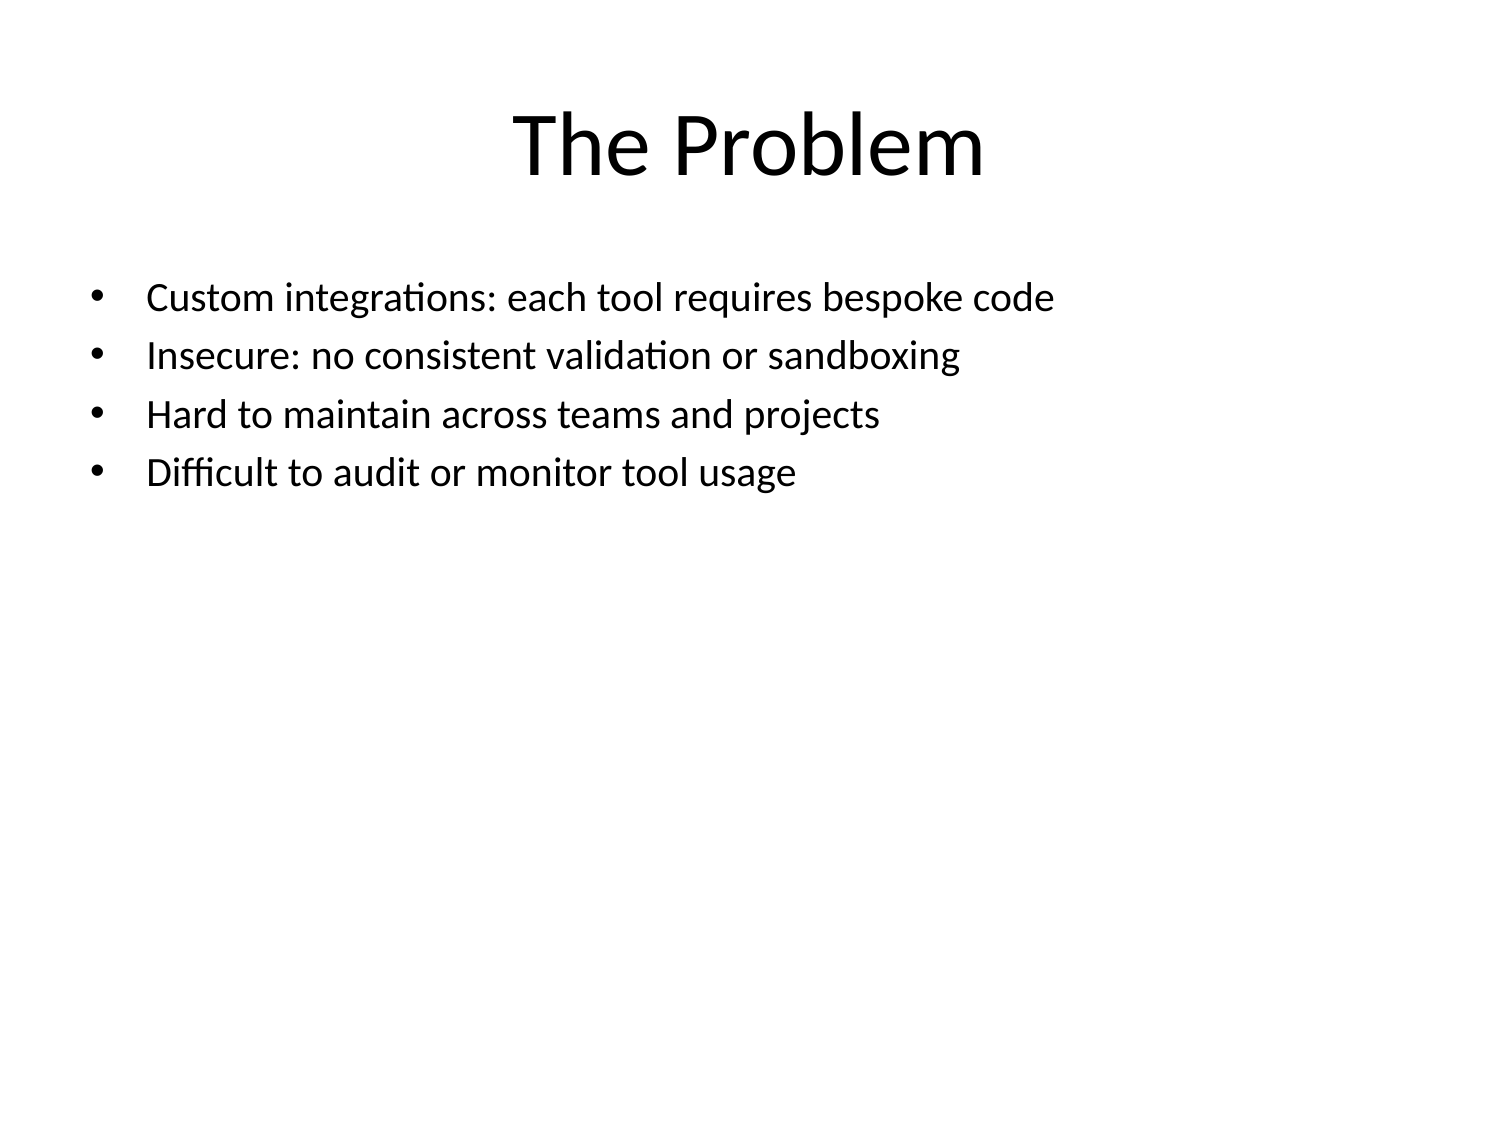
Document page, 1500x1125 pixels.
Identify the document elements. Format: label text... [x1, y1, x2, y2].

title The Problem [75, 45, 1425, 233]
list Custom integrations: each tool requires bespoke code Insecure: no consistent validation or sandboxing Hard to maintain across teams and projects Difficult to audit or monitor tool usage [75, 262, 1425, 1005]
